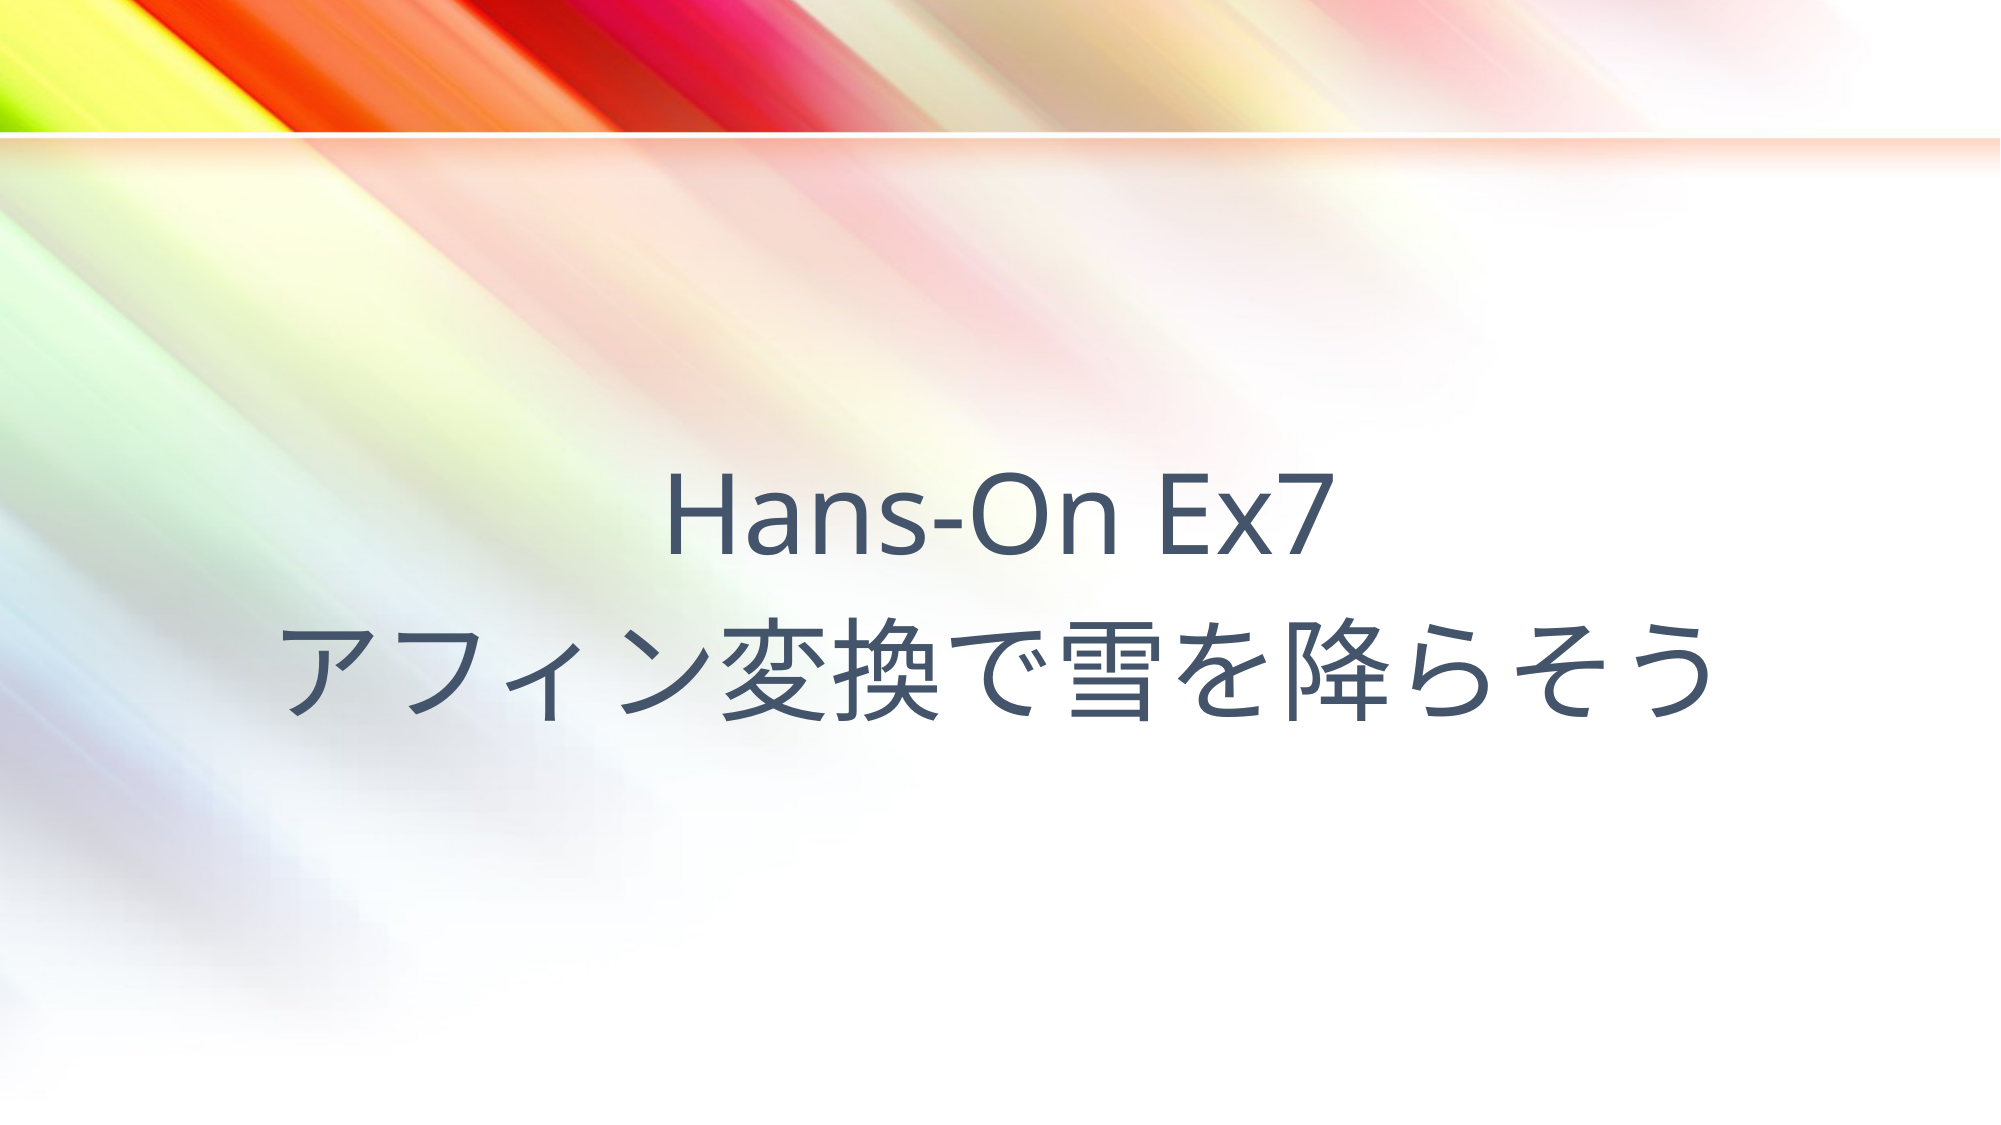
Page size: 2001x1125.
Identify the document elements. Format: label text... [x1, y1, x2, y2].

list Hans-On Ex7 アフィン変換で雪を降らそう [99, 172, 1900, 1005]
picture [0, 0, 2001, 1125]
